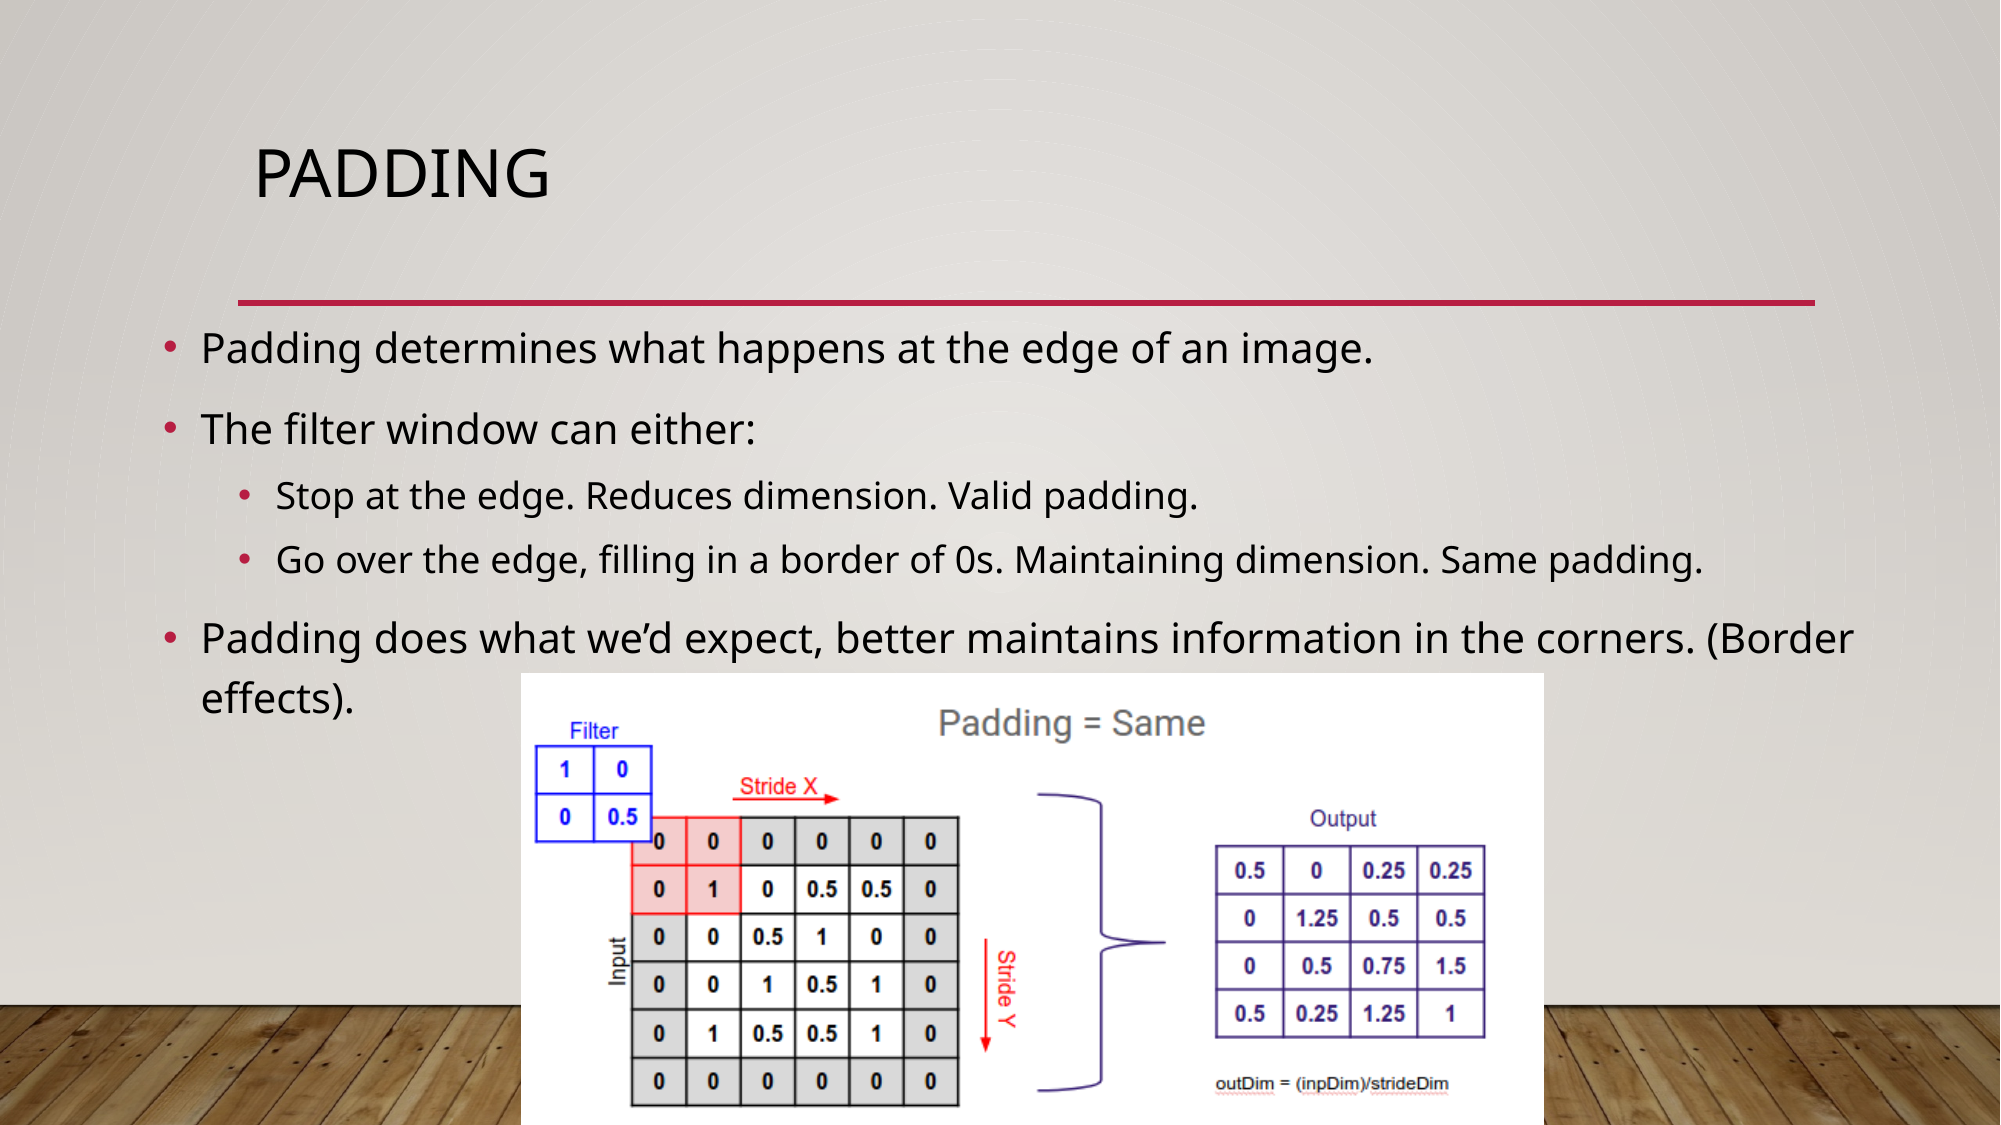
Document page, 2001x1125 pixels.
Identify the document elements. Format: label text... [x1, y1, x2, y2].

title Padding [238, 131, 1814, 304]
list Padding determines what happens at the edge of an image. The filter window can either: Stop at the edge. Reduces dimension. Valid padding. Go over the edge, filling in a border of 0s. Maintaining dimension. Same padding. Padding does what we’d expect, better maintains information in the corners. (Border effects). [148, 304, 1879, 698]
picture [0, 673, 2000, 1125]
